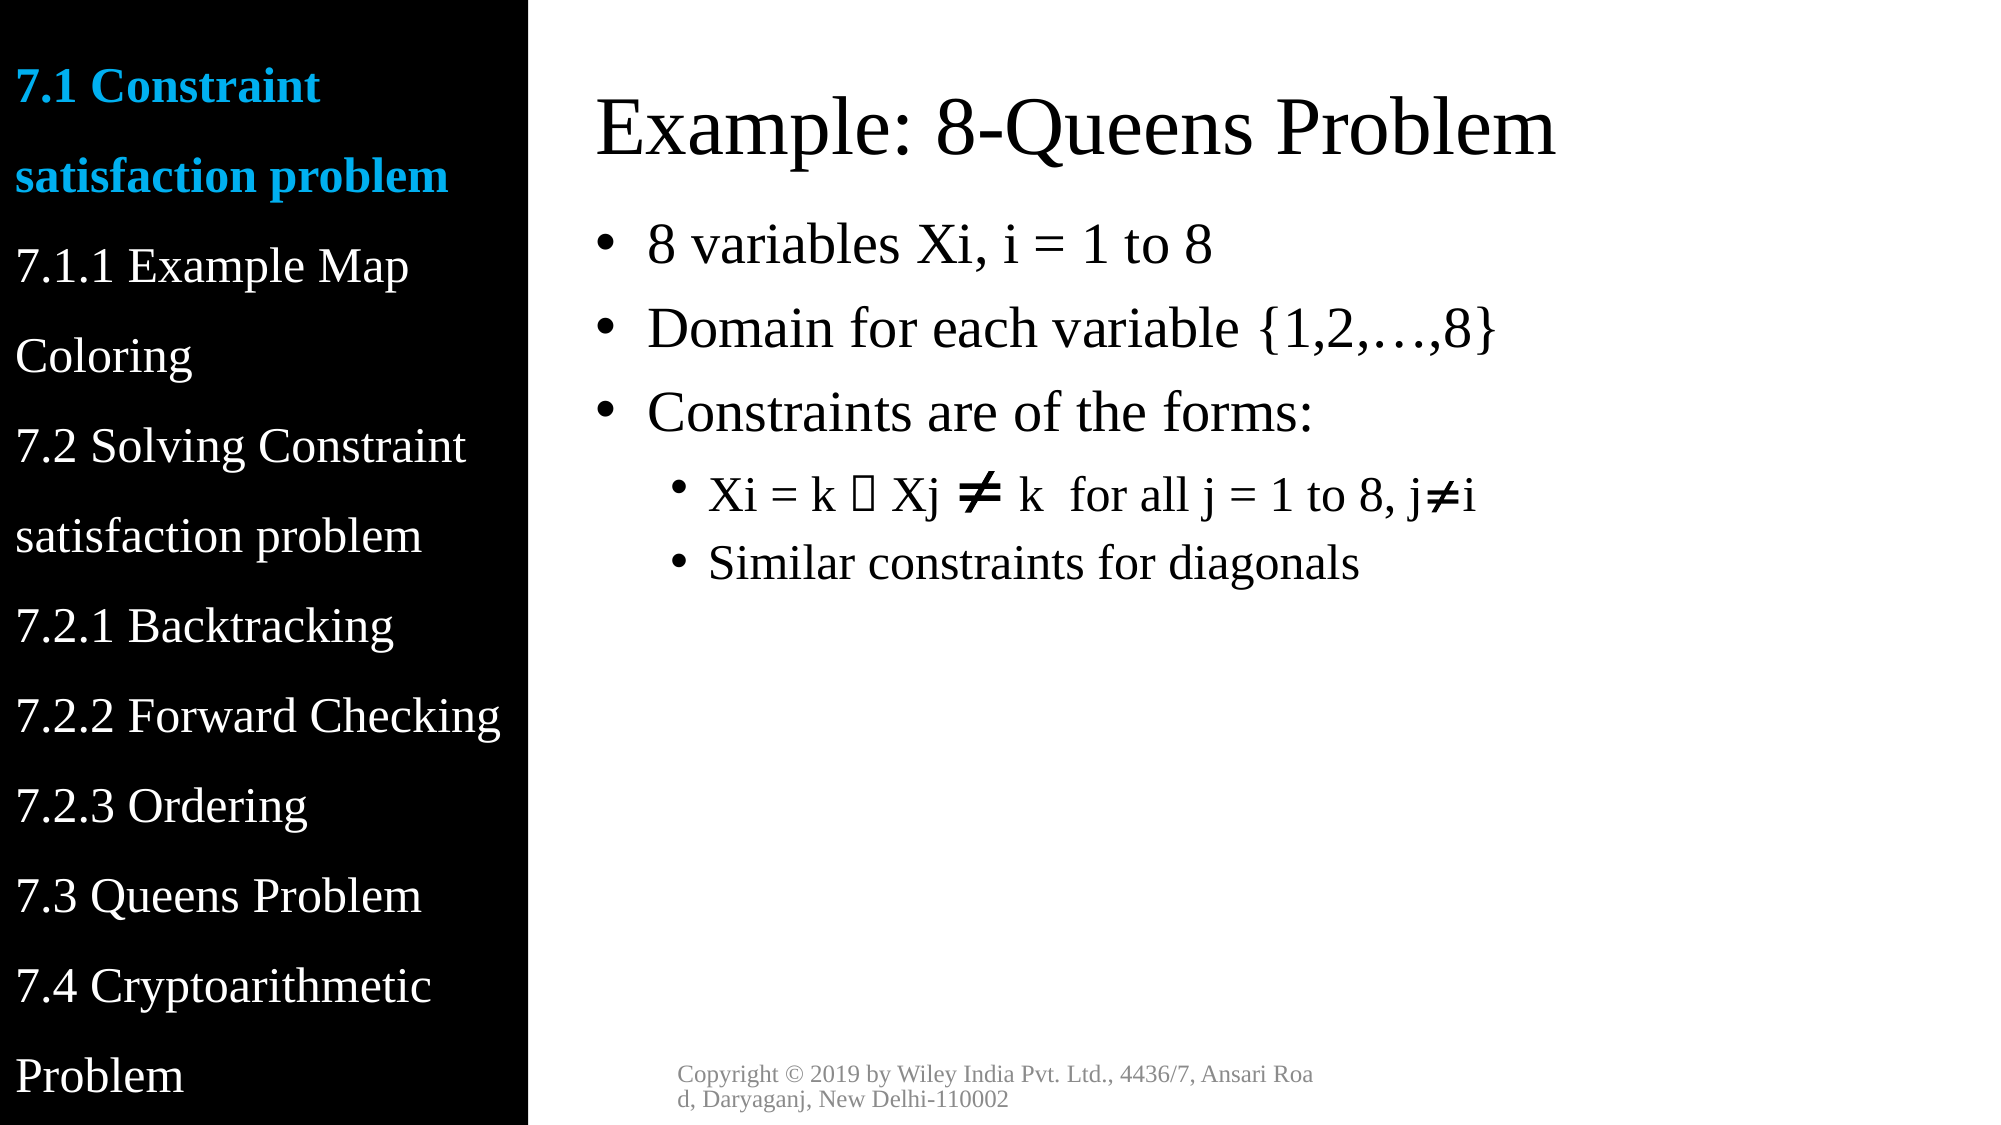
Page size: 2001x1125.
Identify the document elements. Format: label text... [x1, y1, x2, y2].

title Example: 8-Queens Problem [580, 52, 1715, 203]
footer Copyright © 2019 by Wiley India Pvt. Ltd., 4436/7, Ansari Road, Daryaganj, New Delhi-110002 [662, 1042, 1338, 1103]
list 8 variables Xi, i = 1 to 8 Domain for each variable {1,2,…,8} Constraints are of the forms: Xi = k  Xj  k for all j = 1 to 8, ji Similar constraints for diagonals [580, 205, 1575, 920]
text_box 7.1 Constraint satisfaction problem 7.1.1 Example Map Coloring 7.2 Solving Constraint satisfaction problem 7.2.1 Backtracking 7.2.2 Forward Checking 7.2.3 Ordering 7.3 Queens Problem 7.4 Cryptoarithmetic Problem [0, 0, 529, 1125]
